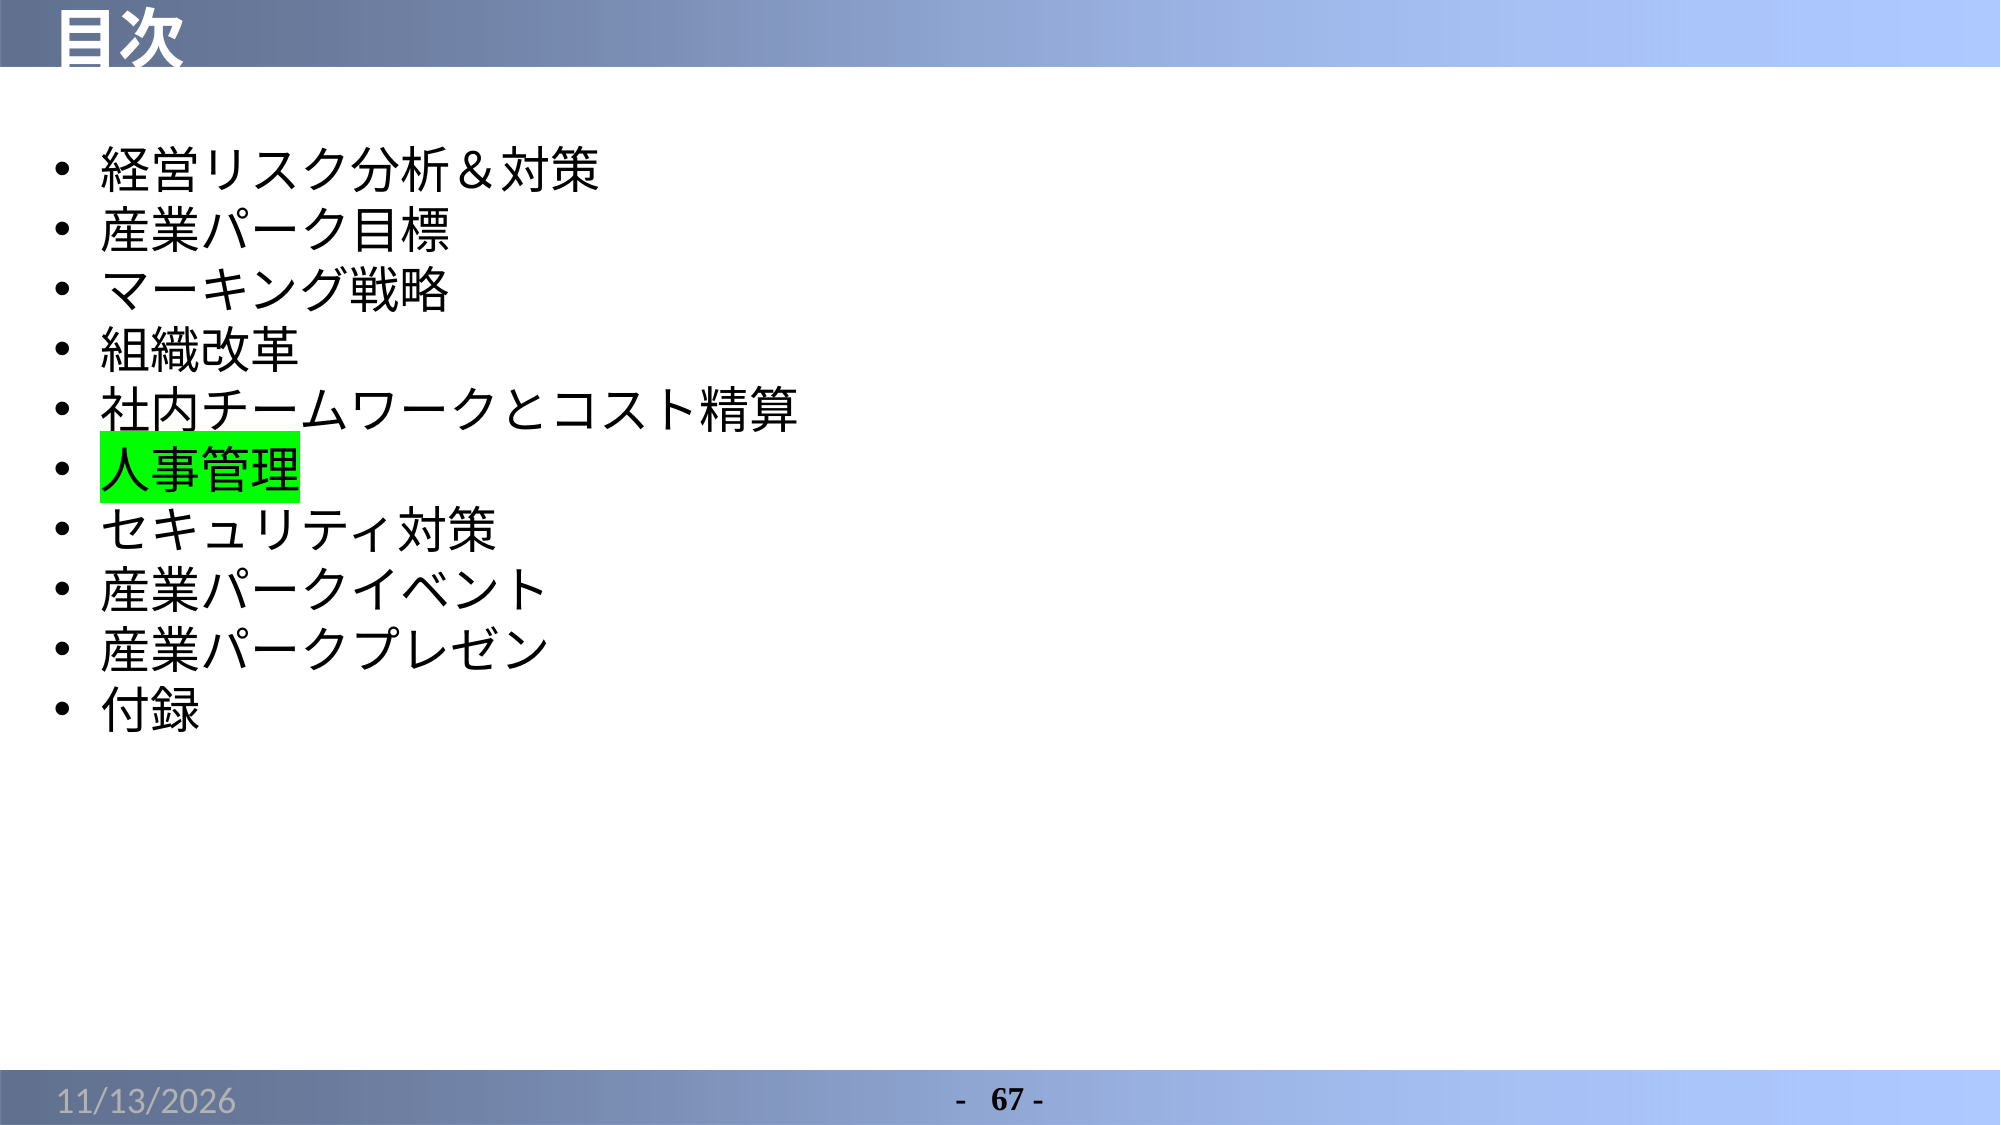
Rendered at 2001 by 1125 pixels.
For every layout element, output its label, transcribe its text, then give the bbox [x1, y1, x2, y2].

list 経営リスク分析＆対策 産業パーク目標 マーキング戦略 組織改革 社内チームワークとコスト精算 人事管理 セキュリティ対策 産業パークイベント 産業パークプレゼン 付録 [53, 138, 1947, 805]
slide_number - 67 - [934, 1078, 1063, 1117]
title 目次 [52, 0, 1946, 71]
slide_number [55, 1076, 516, 1122]
